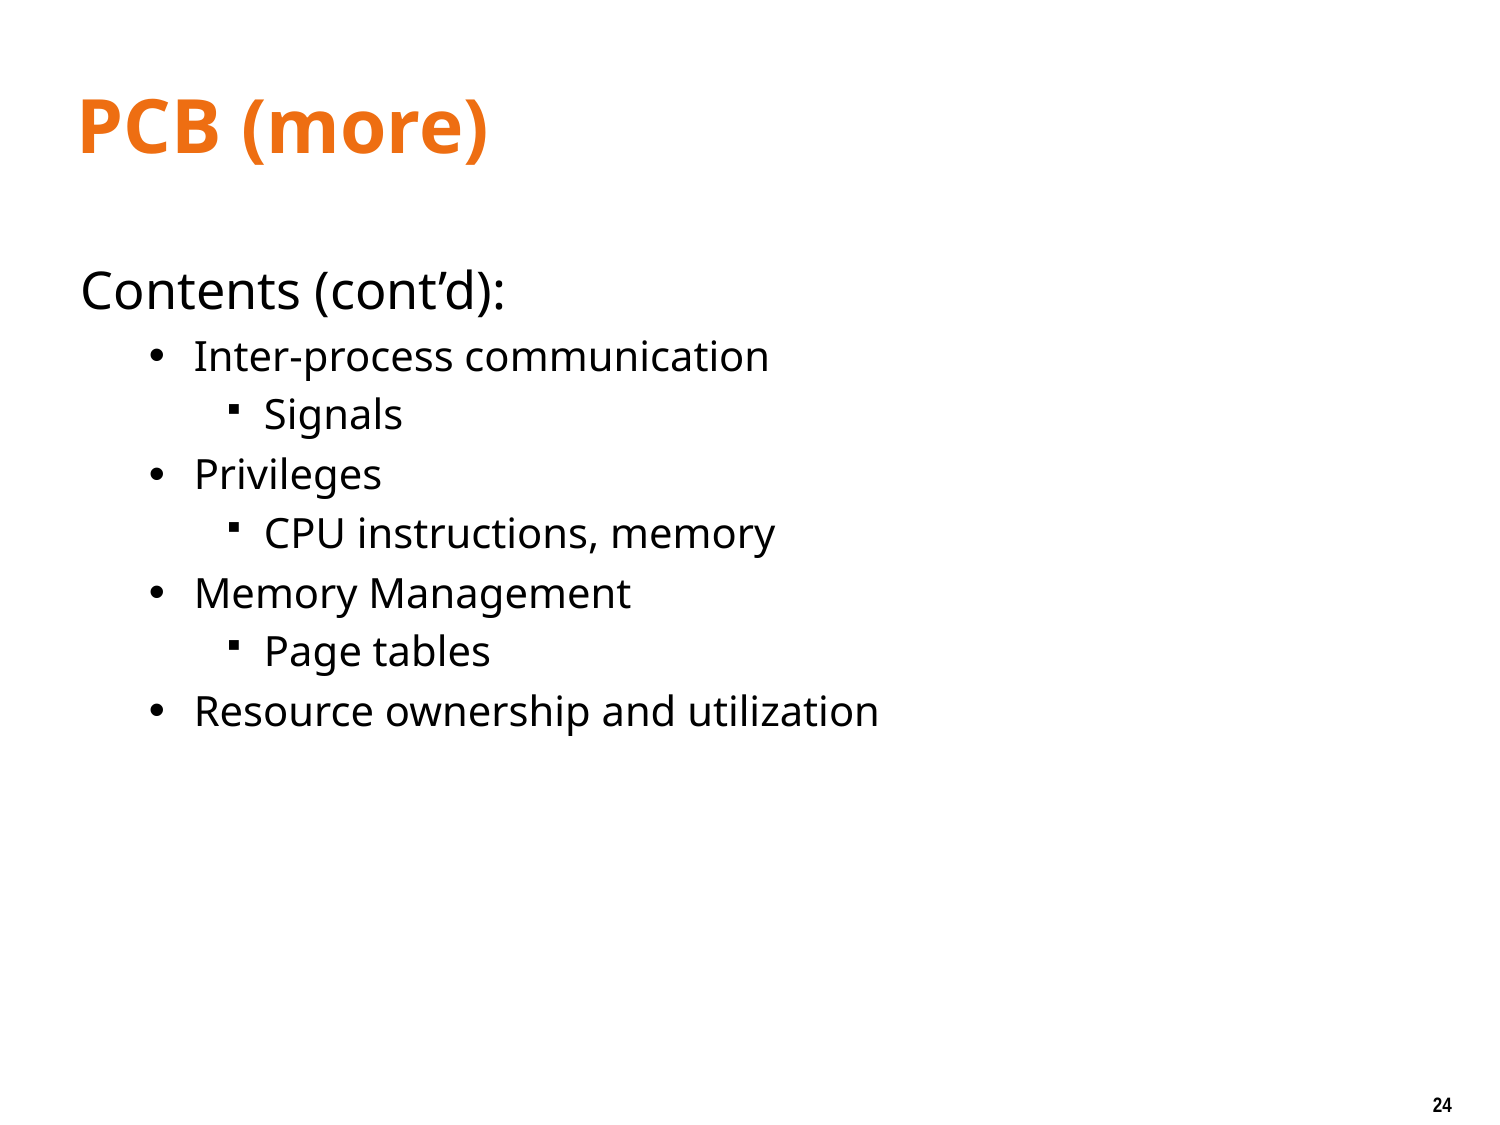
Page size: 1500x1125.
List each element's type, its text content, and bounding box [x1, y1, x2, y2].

title PCB (more) [61, 60, 1438, 187]
list Contents (cont’d): Inter-process communication Signals Privileges CPU instructions, memory Memory Management Page tables Resource ownership and utilization [61, 249, 1438, 1063]
